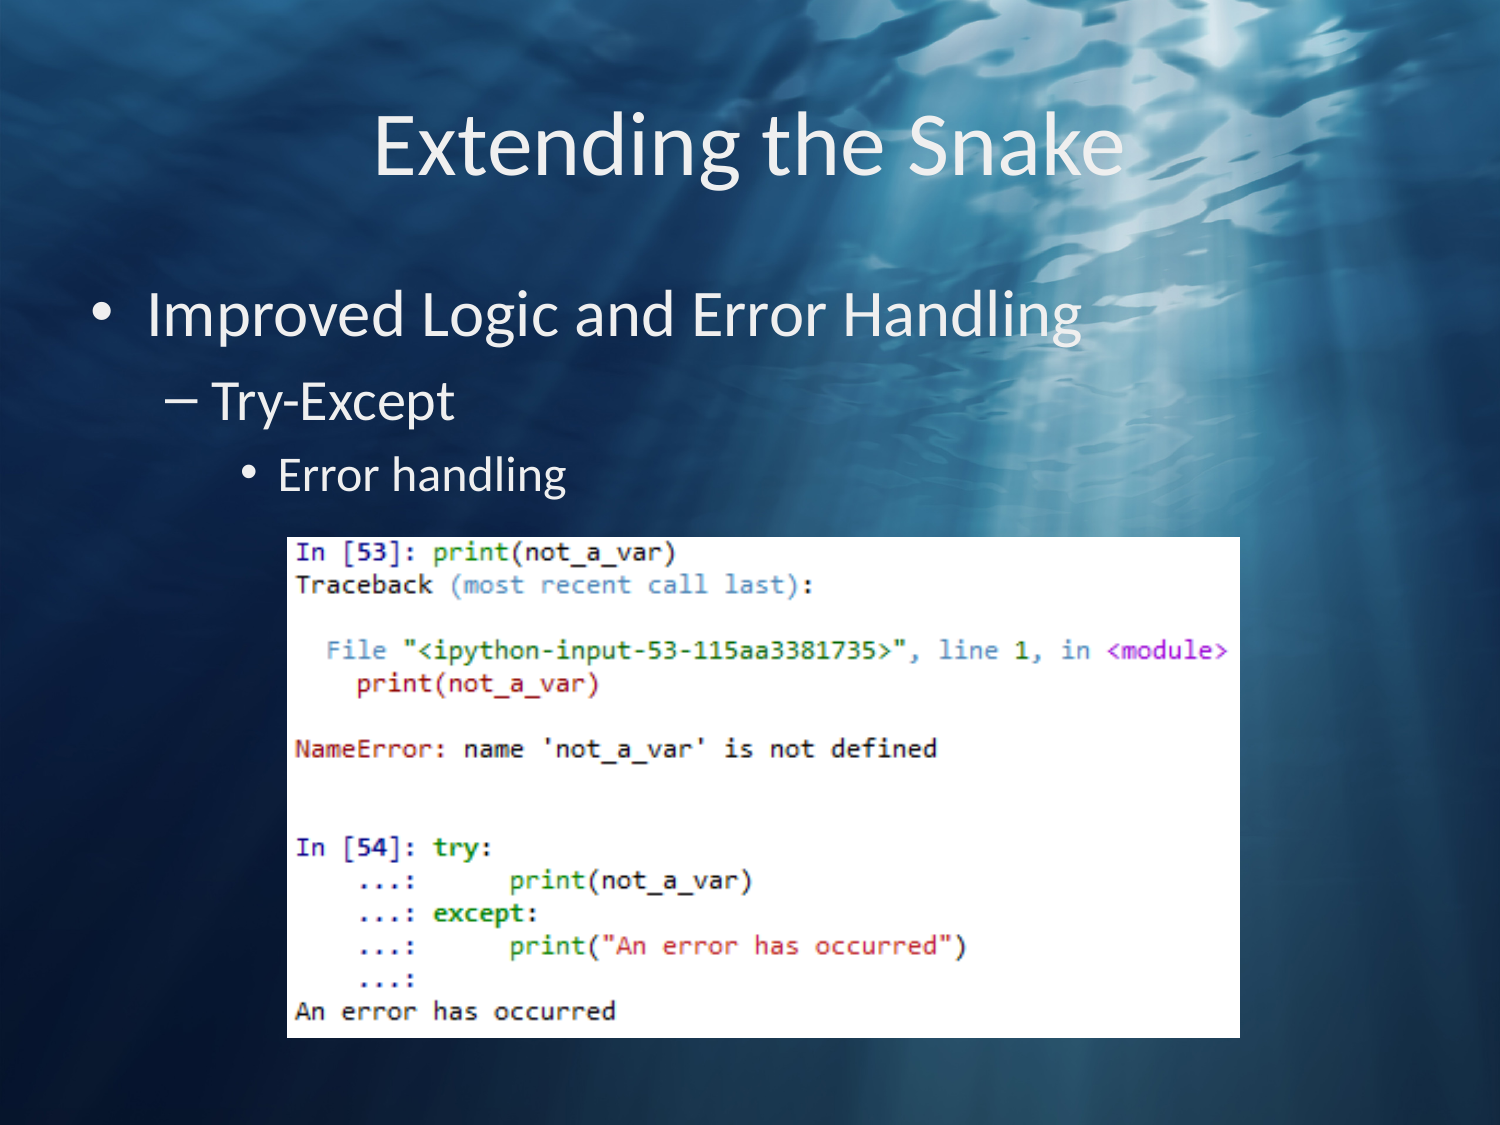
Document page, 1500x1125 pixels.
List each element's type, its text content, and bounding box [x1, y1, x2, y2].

title Extending the Snake [75, 45, 1425, 233]
list Improved Logic and Error Handling Try-Except Error handling [75, 262, 1425, 1005]
picture [0, 0, 1500, 1125]
